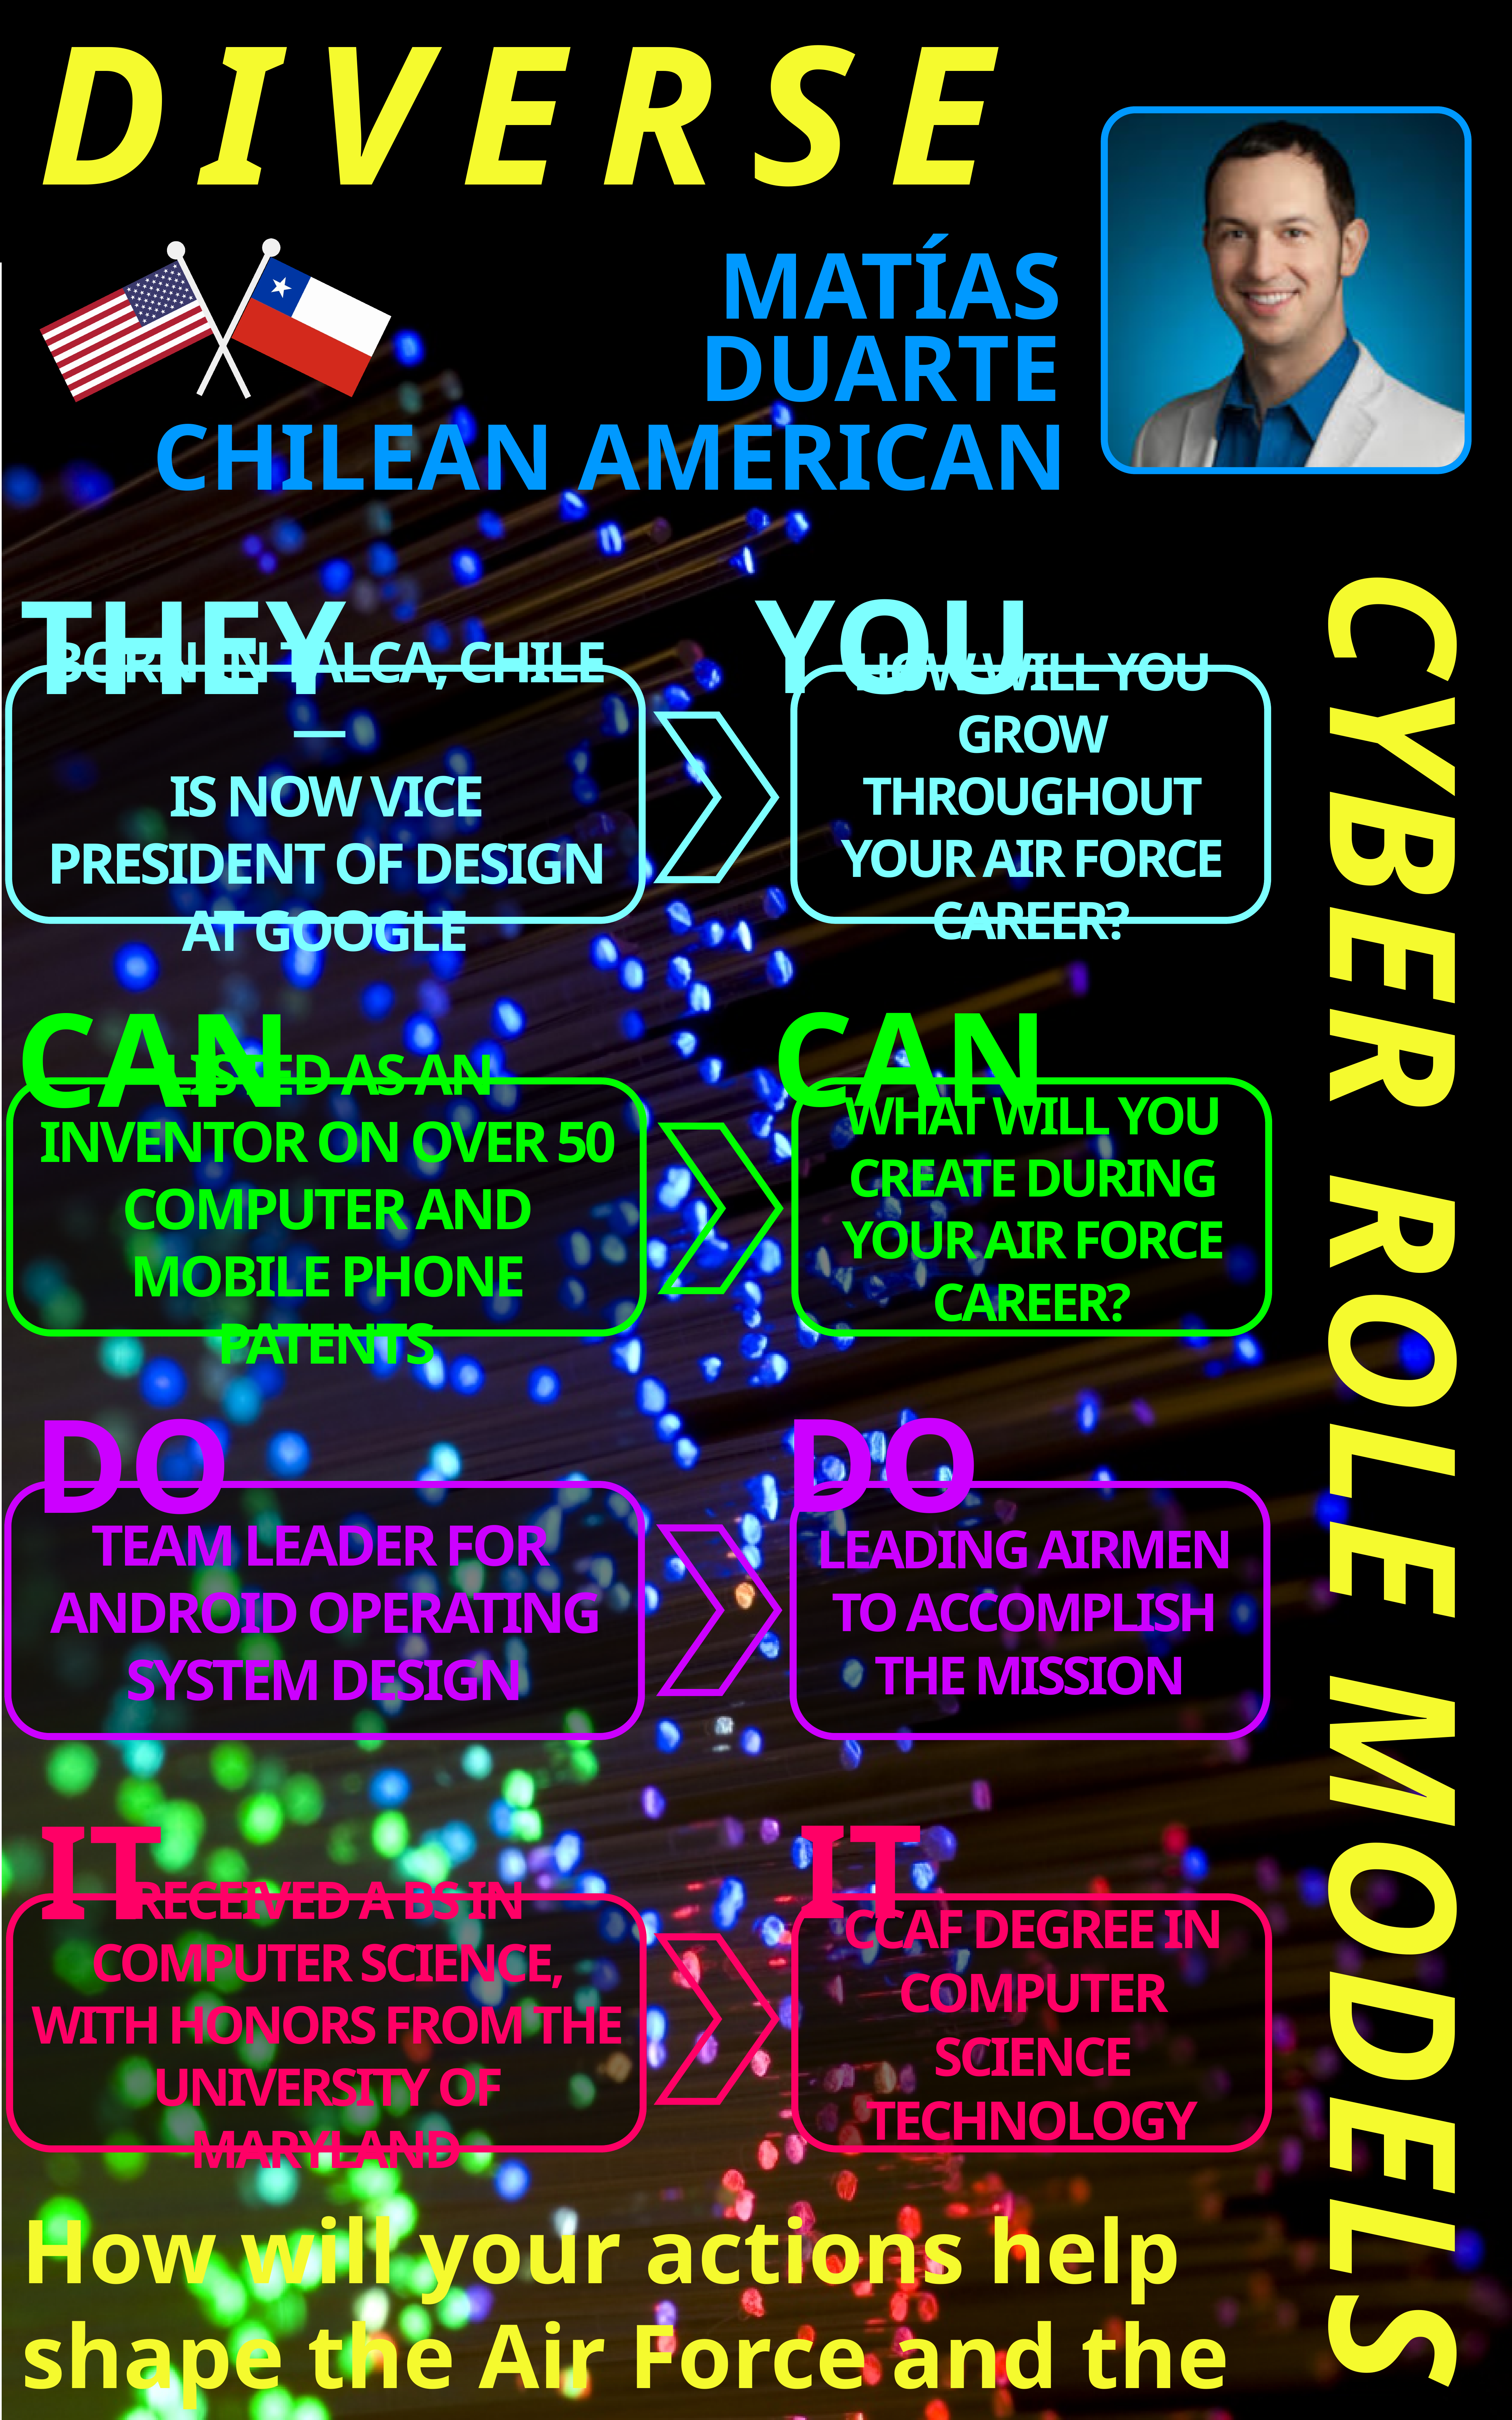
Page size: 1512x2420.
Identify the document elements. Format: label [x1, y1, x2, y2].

picture [39, 238, 391, 402]
picture [1104, 110, 1468, 471]
text_box [0, 0, 1512, 2420]
